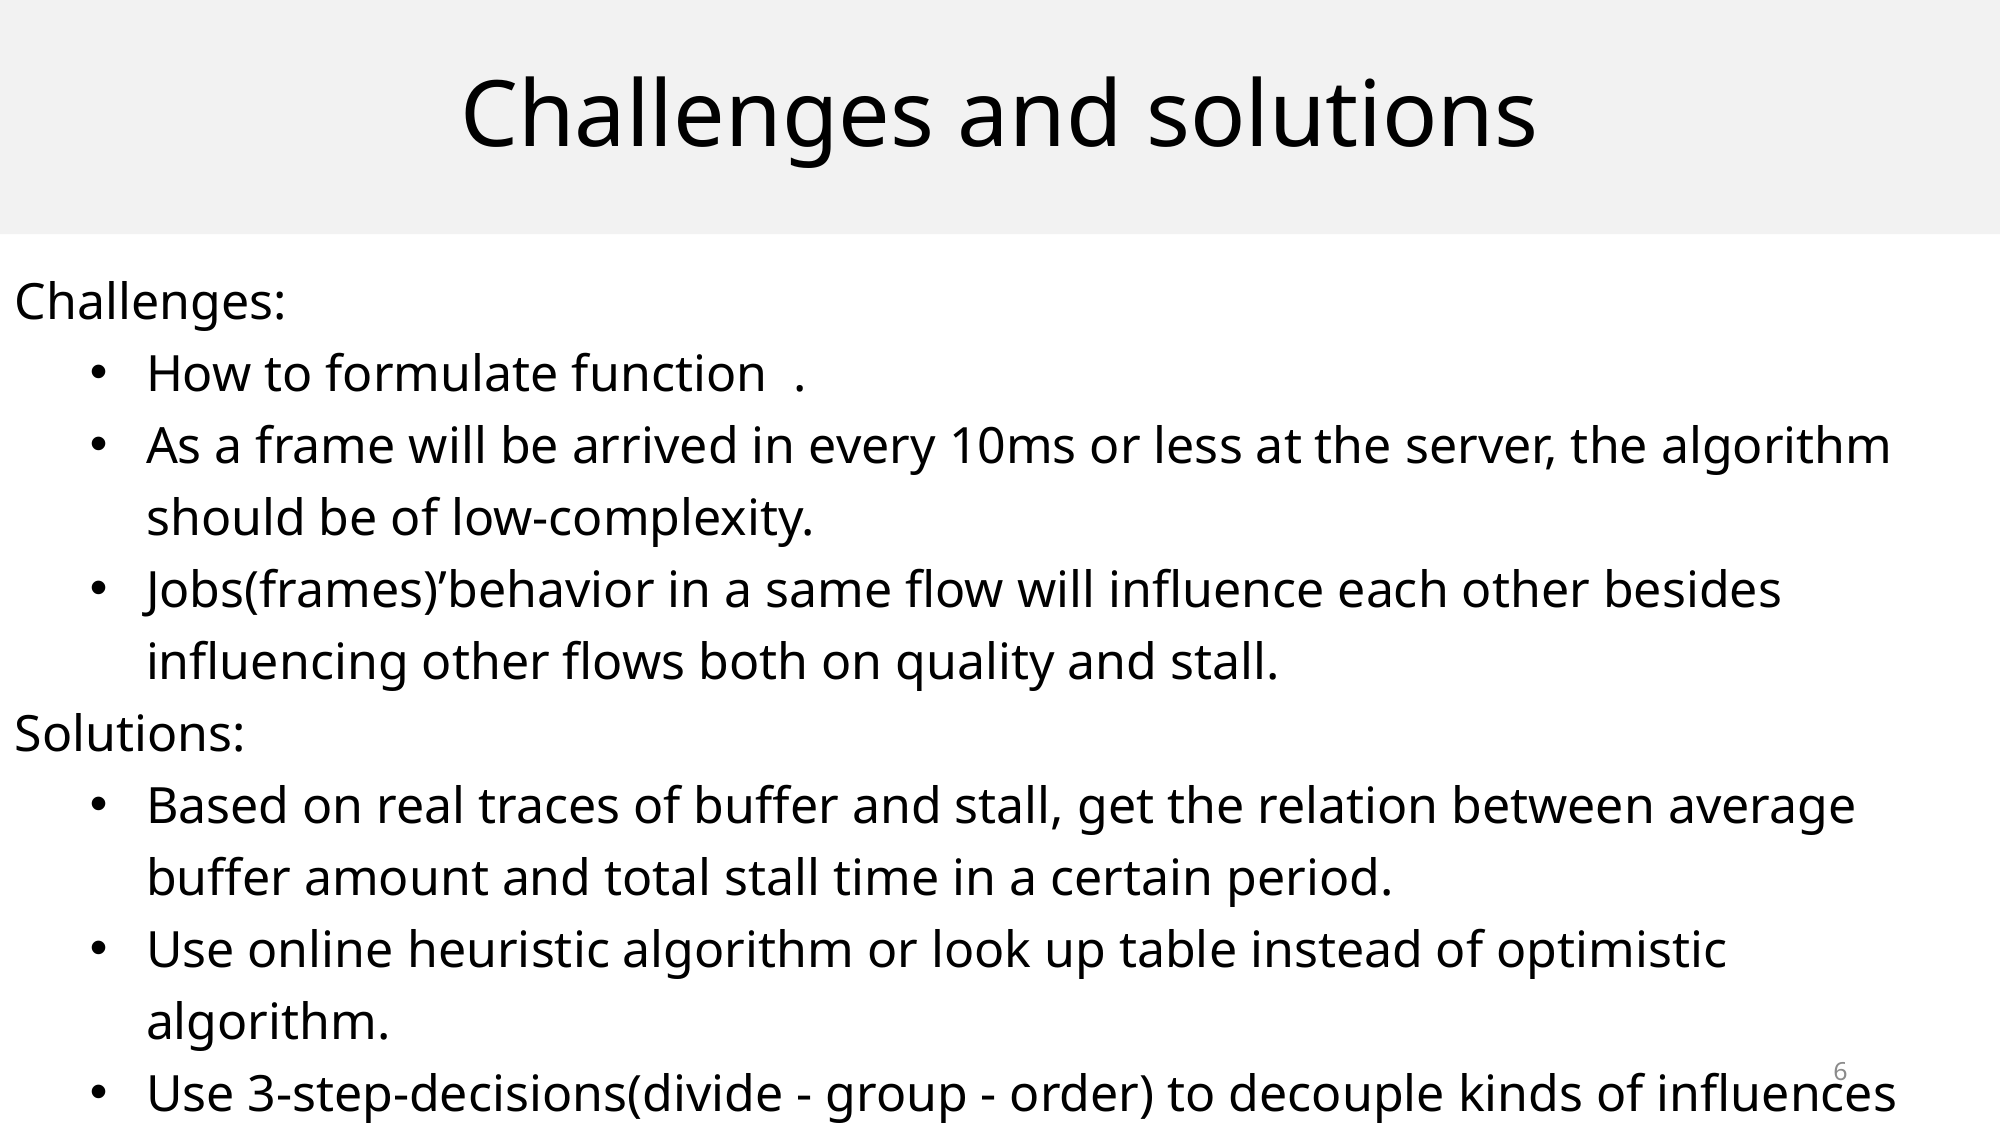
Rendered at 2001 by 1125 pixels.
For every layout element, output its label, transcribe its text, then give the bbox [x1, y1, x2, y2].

text_box [180, 293, 1945, 964]
text_box Challenges and solutions [0, 60, 2000, 183]
slide_number 6 [1412, 1042, 1863, 1103]
